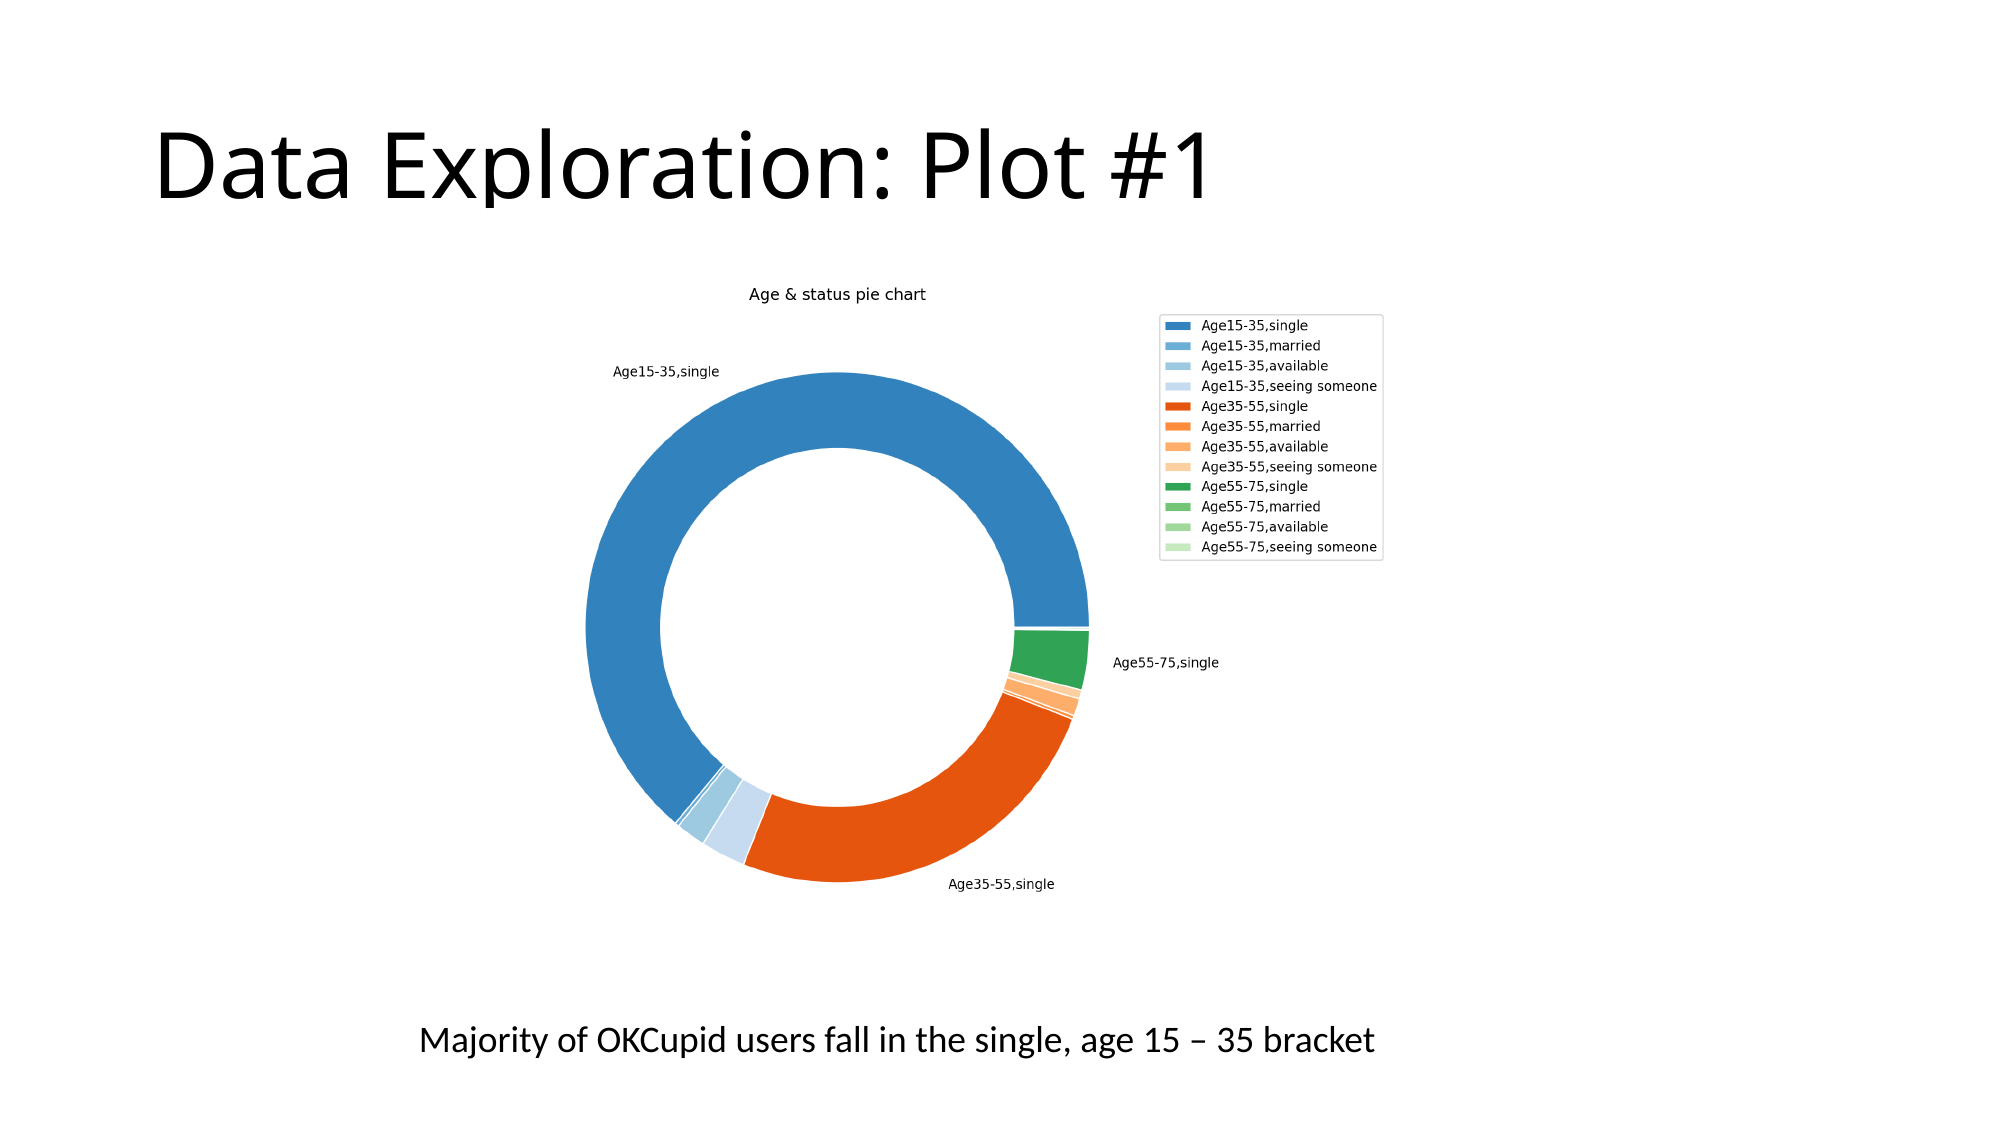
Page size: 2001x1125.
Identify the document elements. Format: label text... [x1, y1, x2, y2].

text_box Majority of OKCupid users fall in the single, age 15 – 35 bracket [404, 1038, 1392, 1067]
title Data Exploration: Plot #1 [137, 59, 1863, 278]
picture [137, 208, 1503, 1038]
